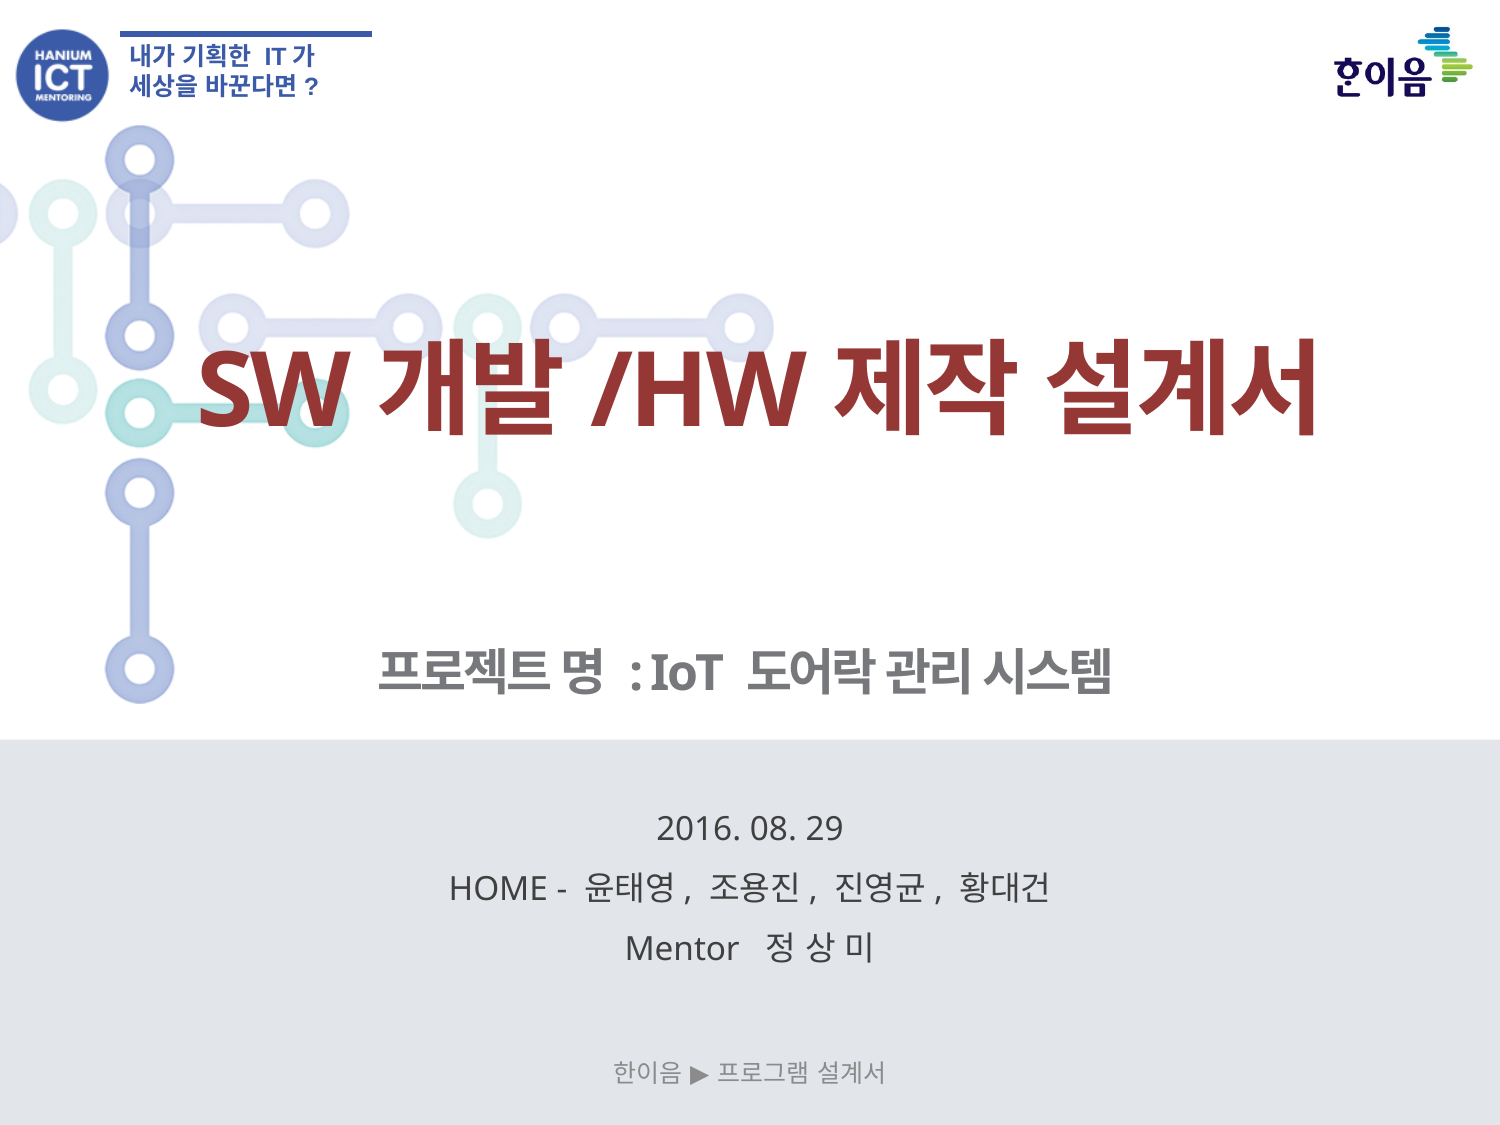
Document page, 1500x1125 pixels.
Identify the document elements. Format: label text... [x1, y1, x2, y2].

text_box SW개발/HW제작 설계서 [777, 314, 1340, 455]
picture [0, 125, 774, 704]
text_box [0, 738, 1500, 1125]
footer 한이음 ▶ 프로그램 설계서 [512, 1042, 988, 1103]
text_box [12, 27, 373, 127]
picture [1325, 18, 1480, 100]
text_box 프로젝트 명 : IoT 도어락 관리 시스템 [776, 633, 1412, 709]
text_box 2016. 08. 29 HOME - 윤태영, 조용진, 진영균, 황대건 Mentor 정 상 미 [132, 779, 1368, 975]
